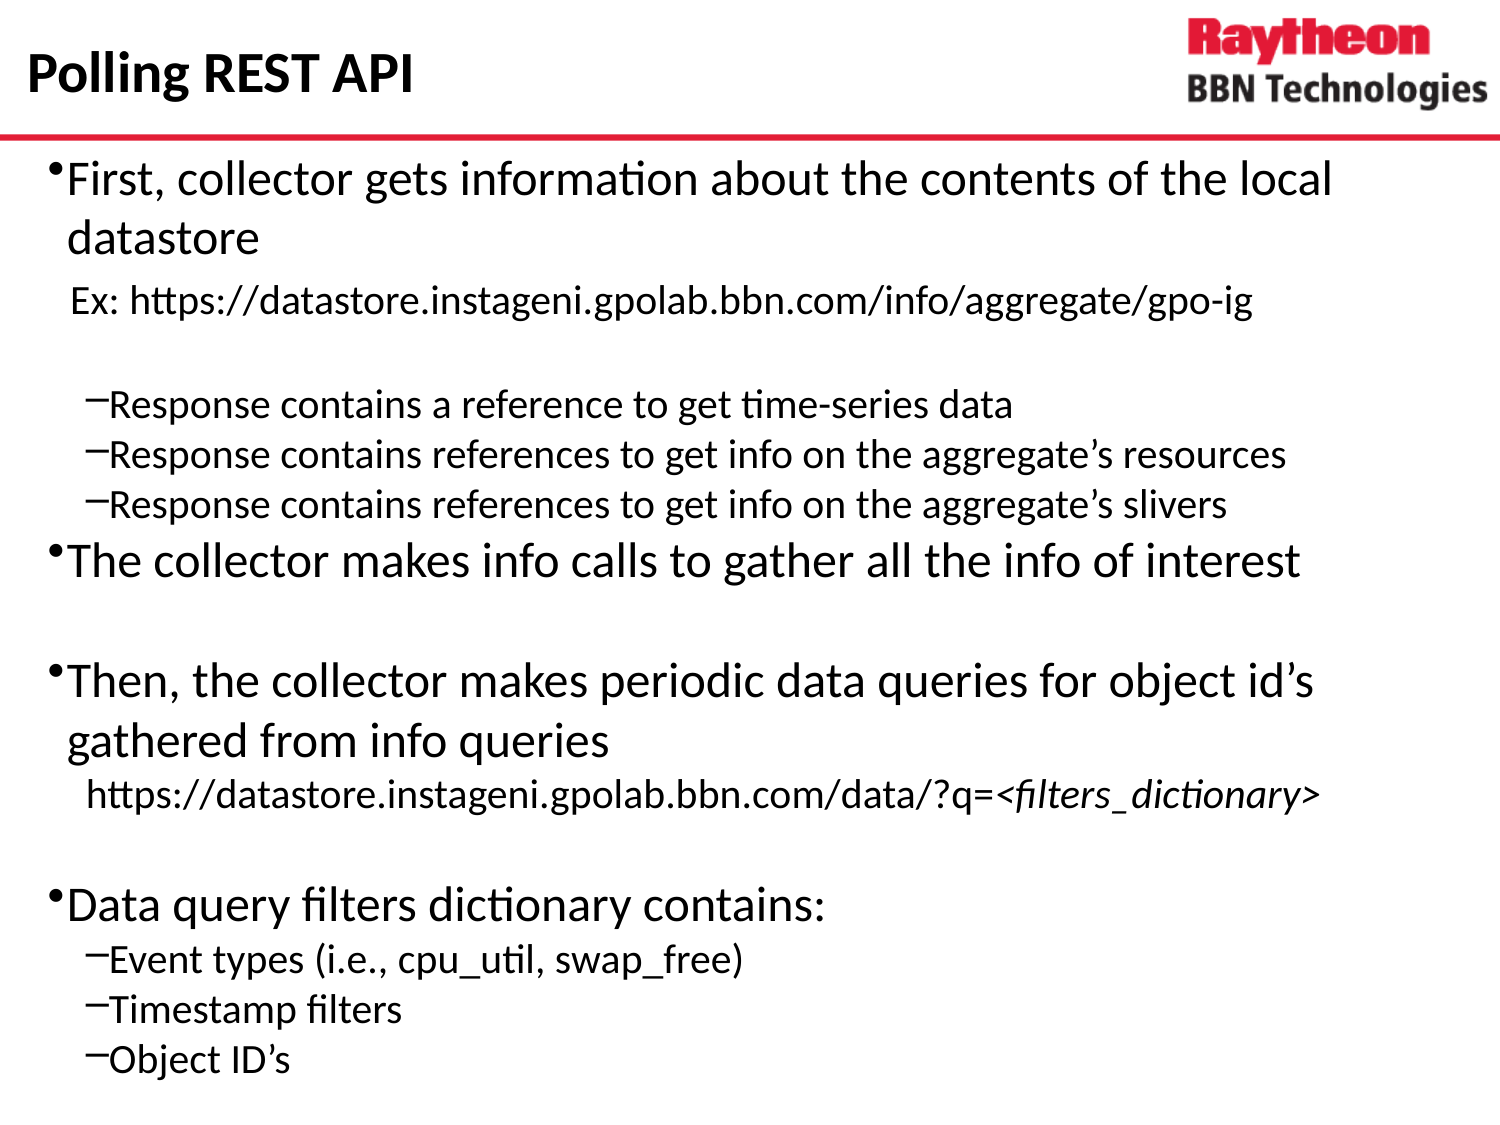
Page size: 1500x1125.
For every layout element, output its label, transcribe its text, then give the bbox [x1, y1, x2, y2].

list First, collector gets information about the contents of the local datastore Ex: https://datastore.instageni.gpolab.bbn.com/info/aggregate/gpo-ig Response contains a reference to get time-series data Response contains references to get info on the aggregate’s resources Response contains references to get info on the aggregate’s slivers The collector makes info calls to gather all the info of interest Then, the collector makes periodic data queries for object id’s gathered from info queries https://datastore.instageni.gpolab.bbn.com/data/?q=<filters_dictionary> Data query filters dictionary contains: Event types (i.e., cpu_util, swap_free) Timestamp filters Object ID’s [32, 137, 1388, 1063]
picture [1180, 12, 1500, 125]
title Polling REST API [12, 12, 1180, 126]
